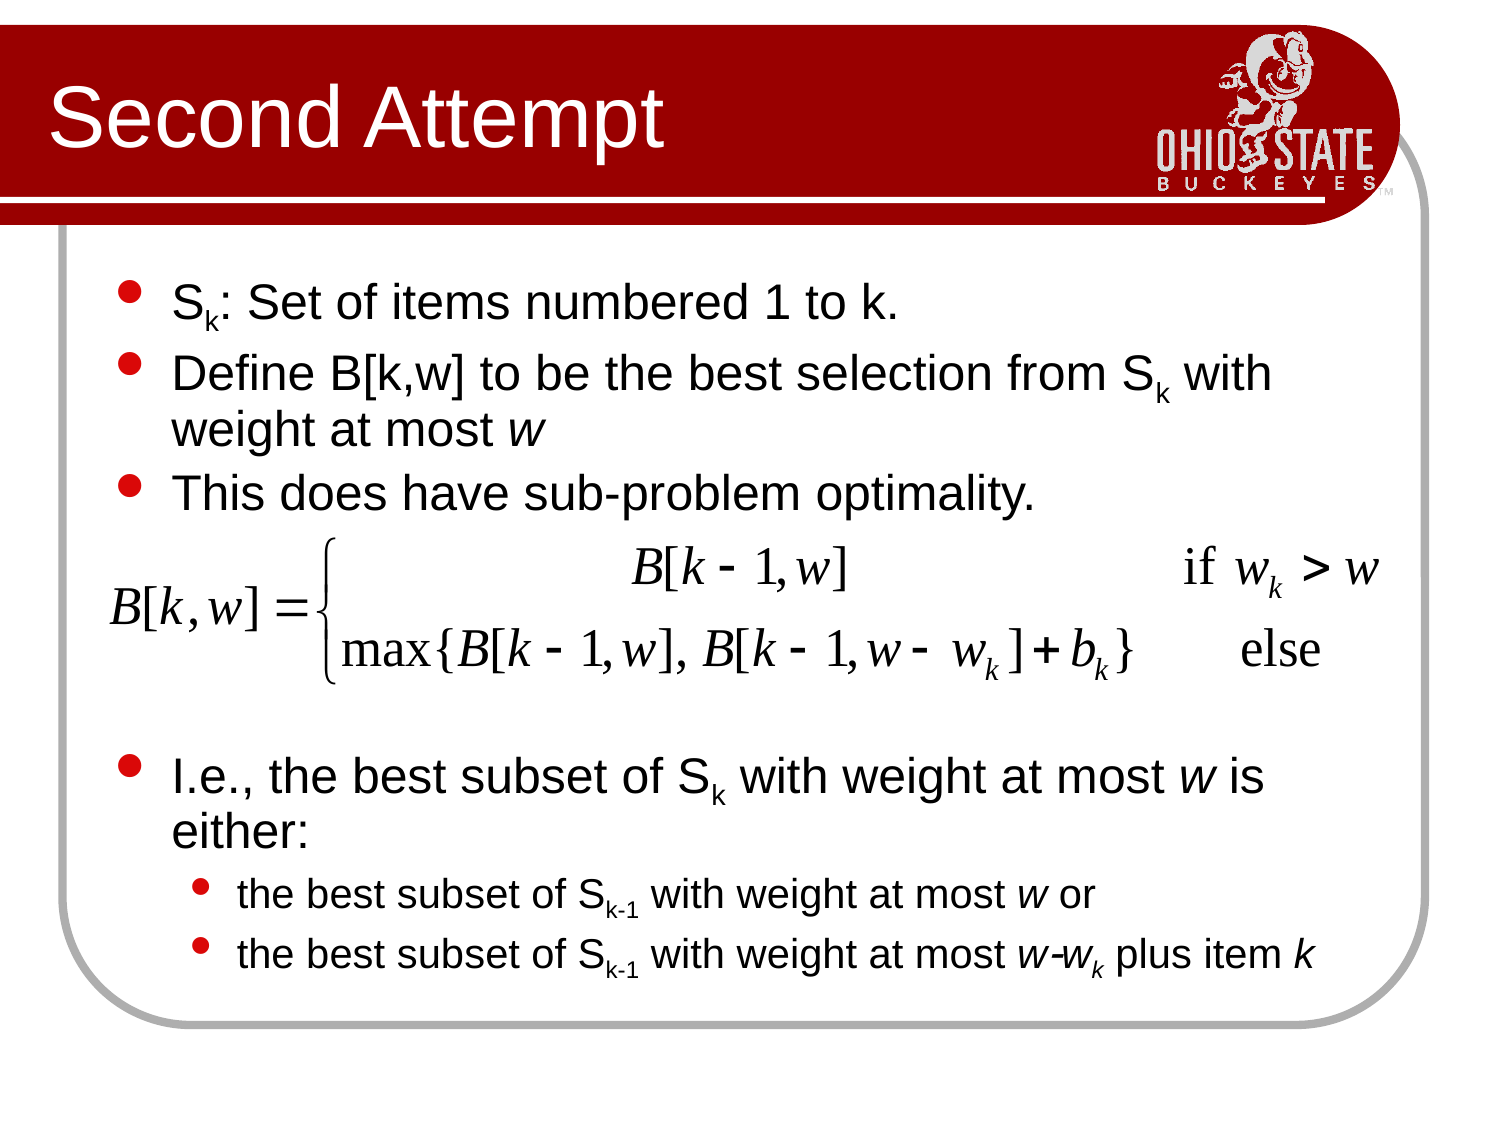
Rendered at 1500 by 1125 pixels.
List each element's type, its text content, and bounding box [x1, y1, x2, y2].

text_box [99, 524, 1388, 699]
title Second Attempt [31, 37, 1201, 188]
list Sk: Set of items numbered 1 to k. Define B[k,w] to be the best selection from Sk with weight at most w This does have sub-problem optimality. I.e., the best subset of Sk with weight at most w is either: the best subset of Sk-1 with weight at most w or the best subset of Sk-1 with weight at most w-wk plus item k [99, 262, 1401, 988]
